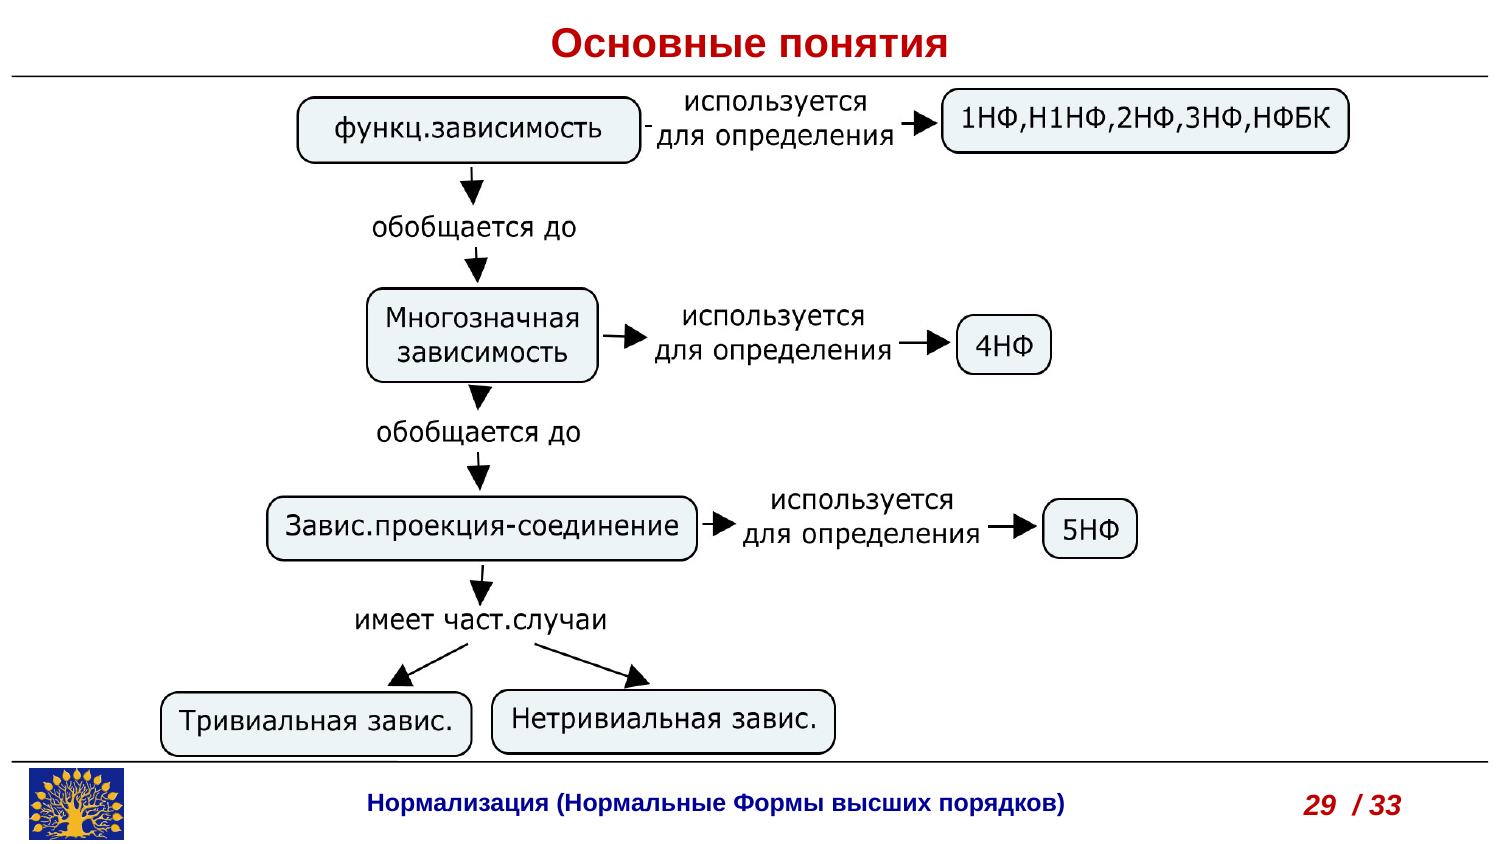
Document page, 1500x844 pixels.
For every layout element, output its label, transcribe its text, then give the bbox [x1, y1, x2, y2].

picture [159, 85, 1353, 759]
text_box Основные понятия [0, 8, 1500, 76]
picture [29, 768, 124, 840]
